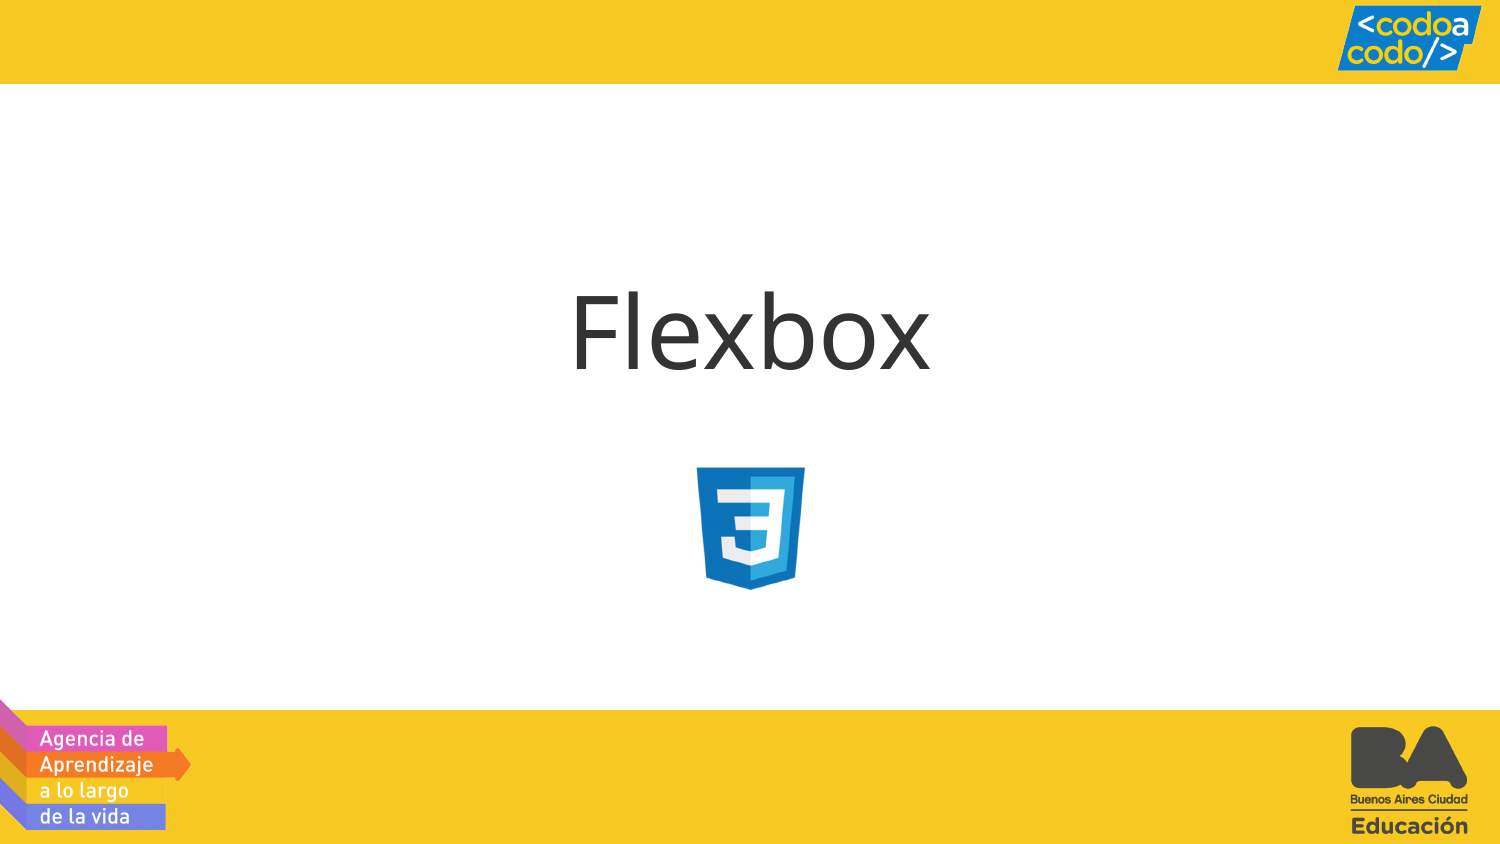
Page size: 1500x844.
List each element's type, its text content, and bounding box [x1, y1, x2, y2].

picture [0, 699, 191, 830]
picture [1297, 668, 1500, 844]
picture [1337, 5, 1482, 71]
picture [686, 464, 814, 596]
title Flexbox [51, 201, 1449, 459]
